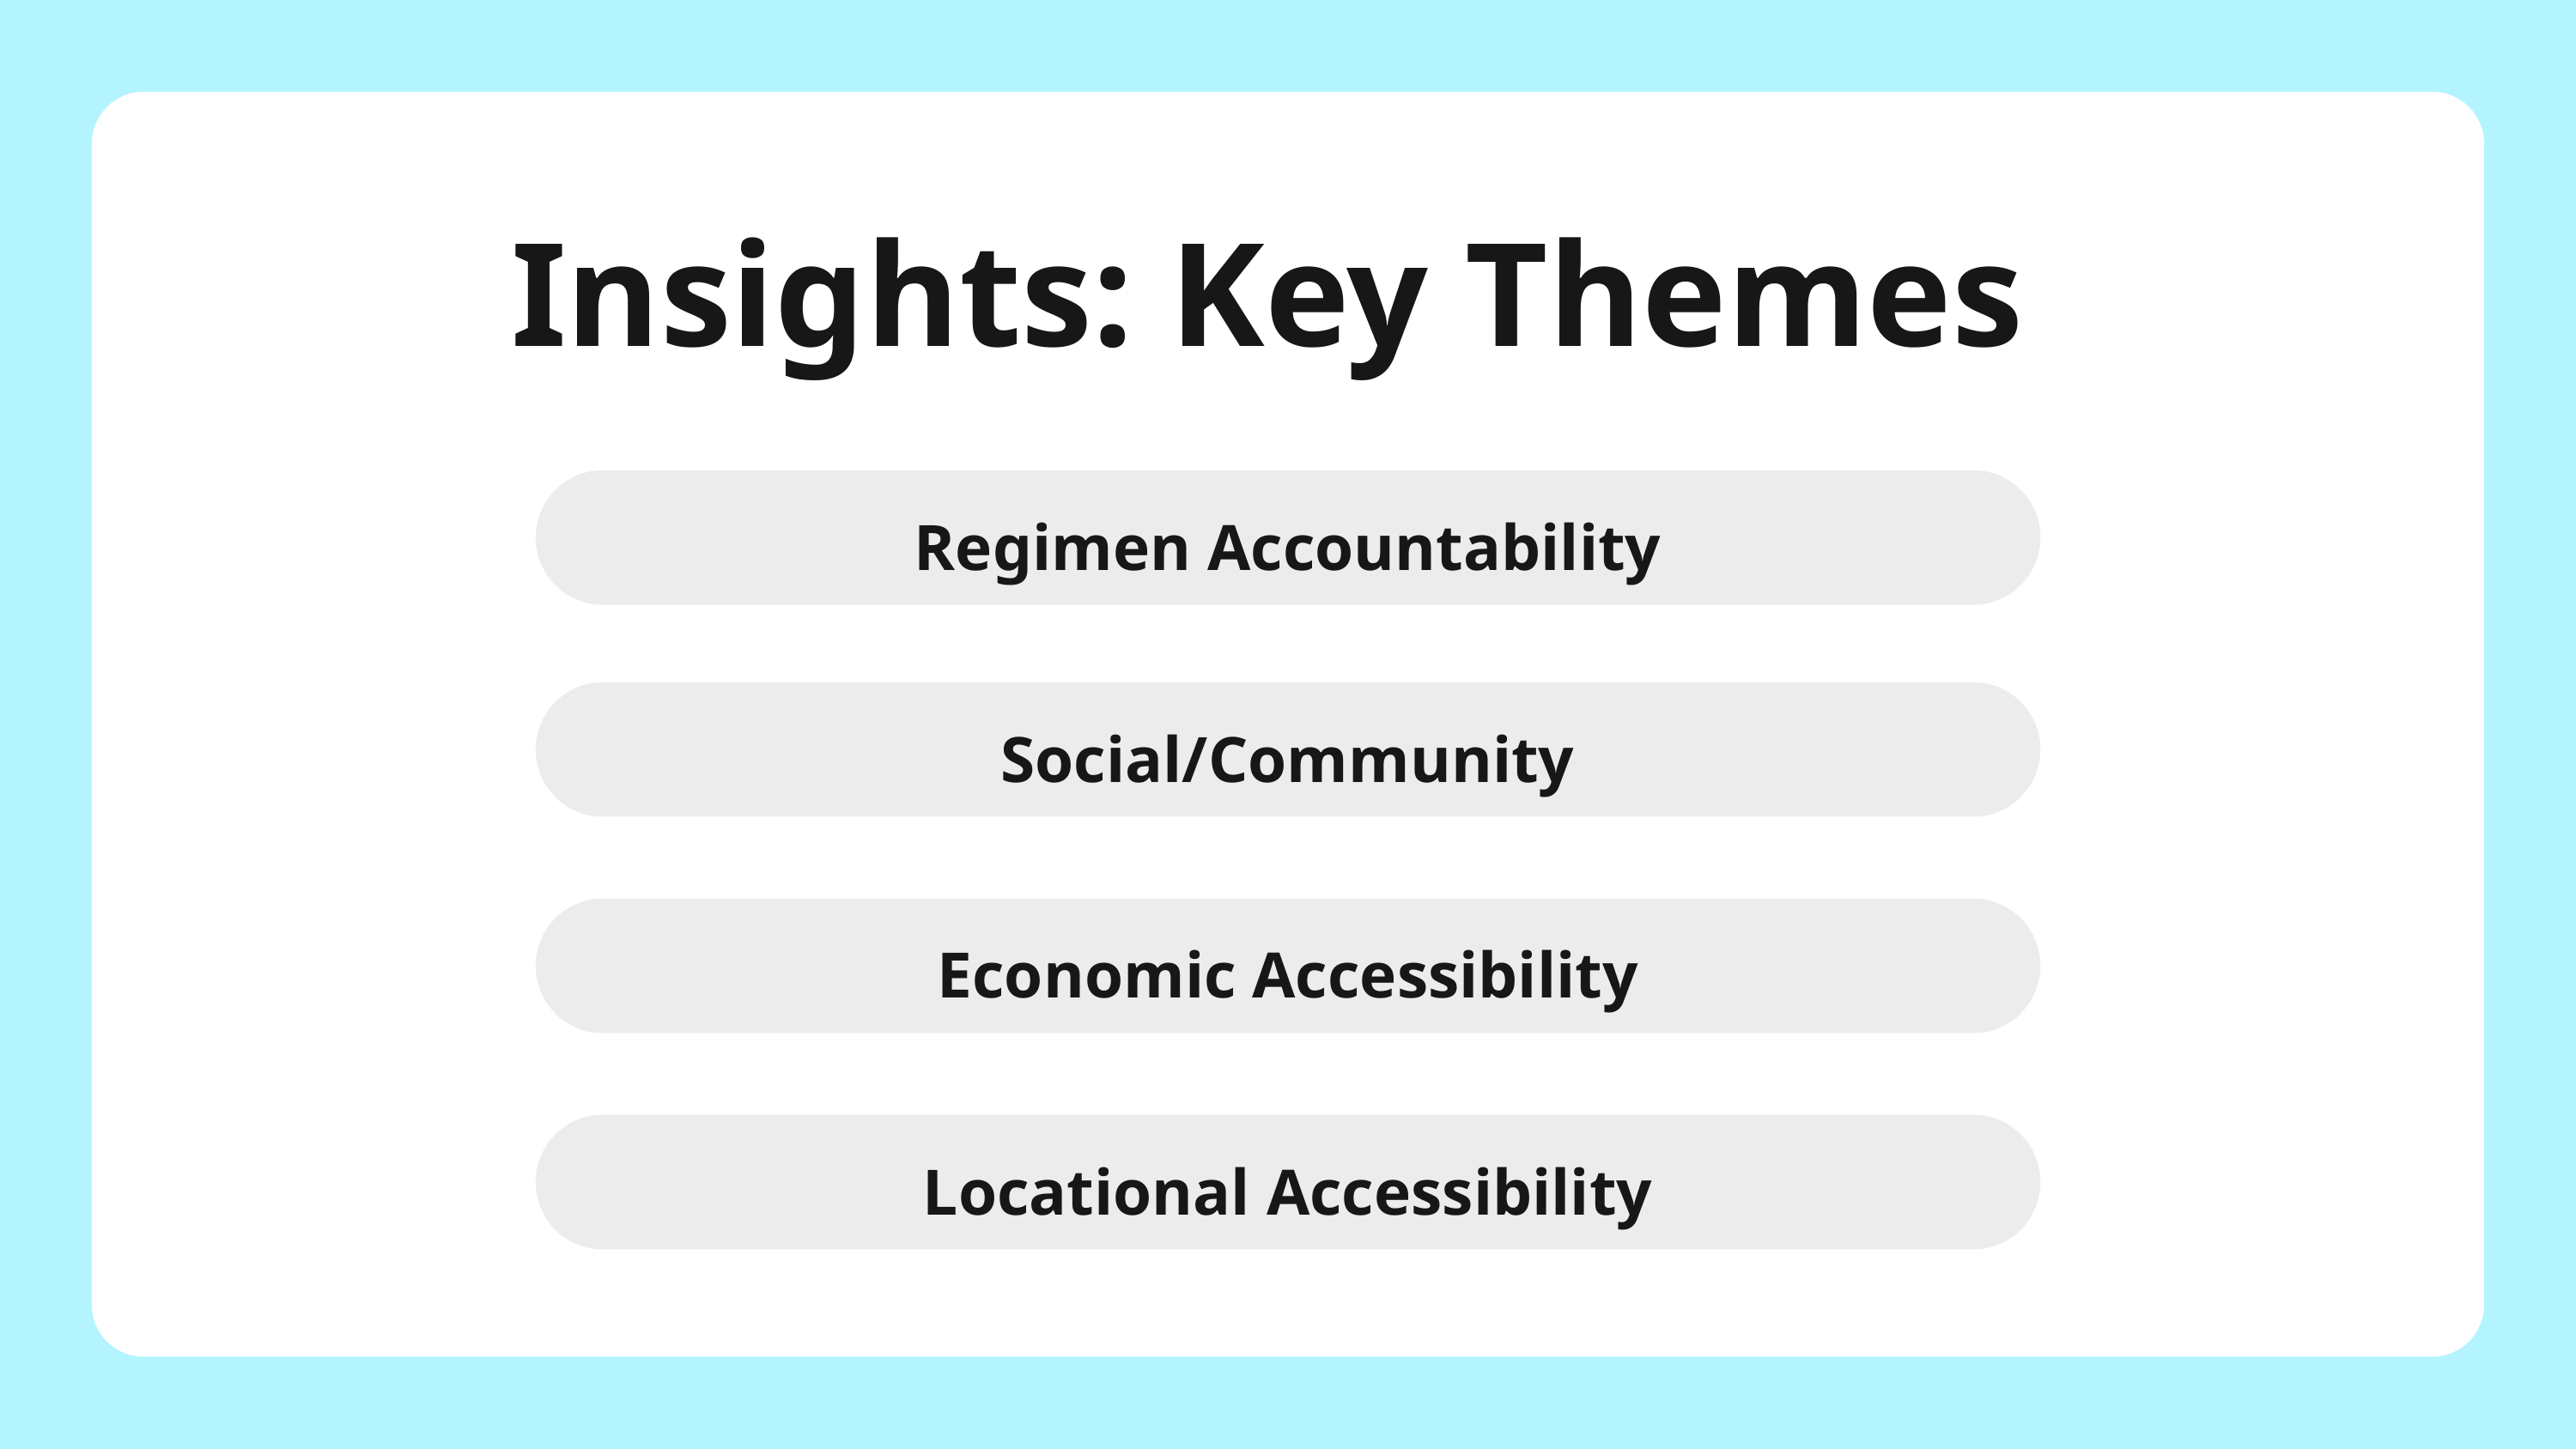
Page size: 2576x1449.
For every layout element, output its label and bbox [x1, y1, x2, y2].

text_box [91, 91, 2484, 1357]
text_box [535, 682, 2041, 817]
text_box [535, 1114, 2041, 1250]
text_box [535, 470, 2041, 605]
text_box [535, 898, 2041, 1034]
text_box [511, 203, 2065, 503]
